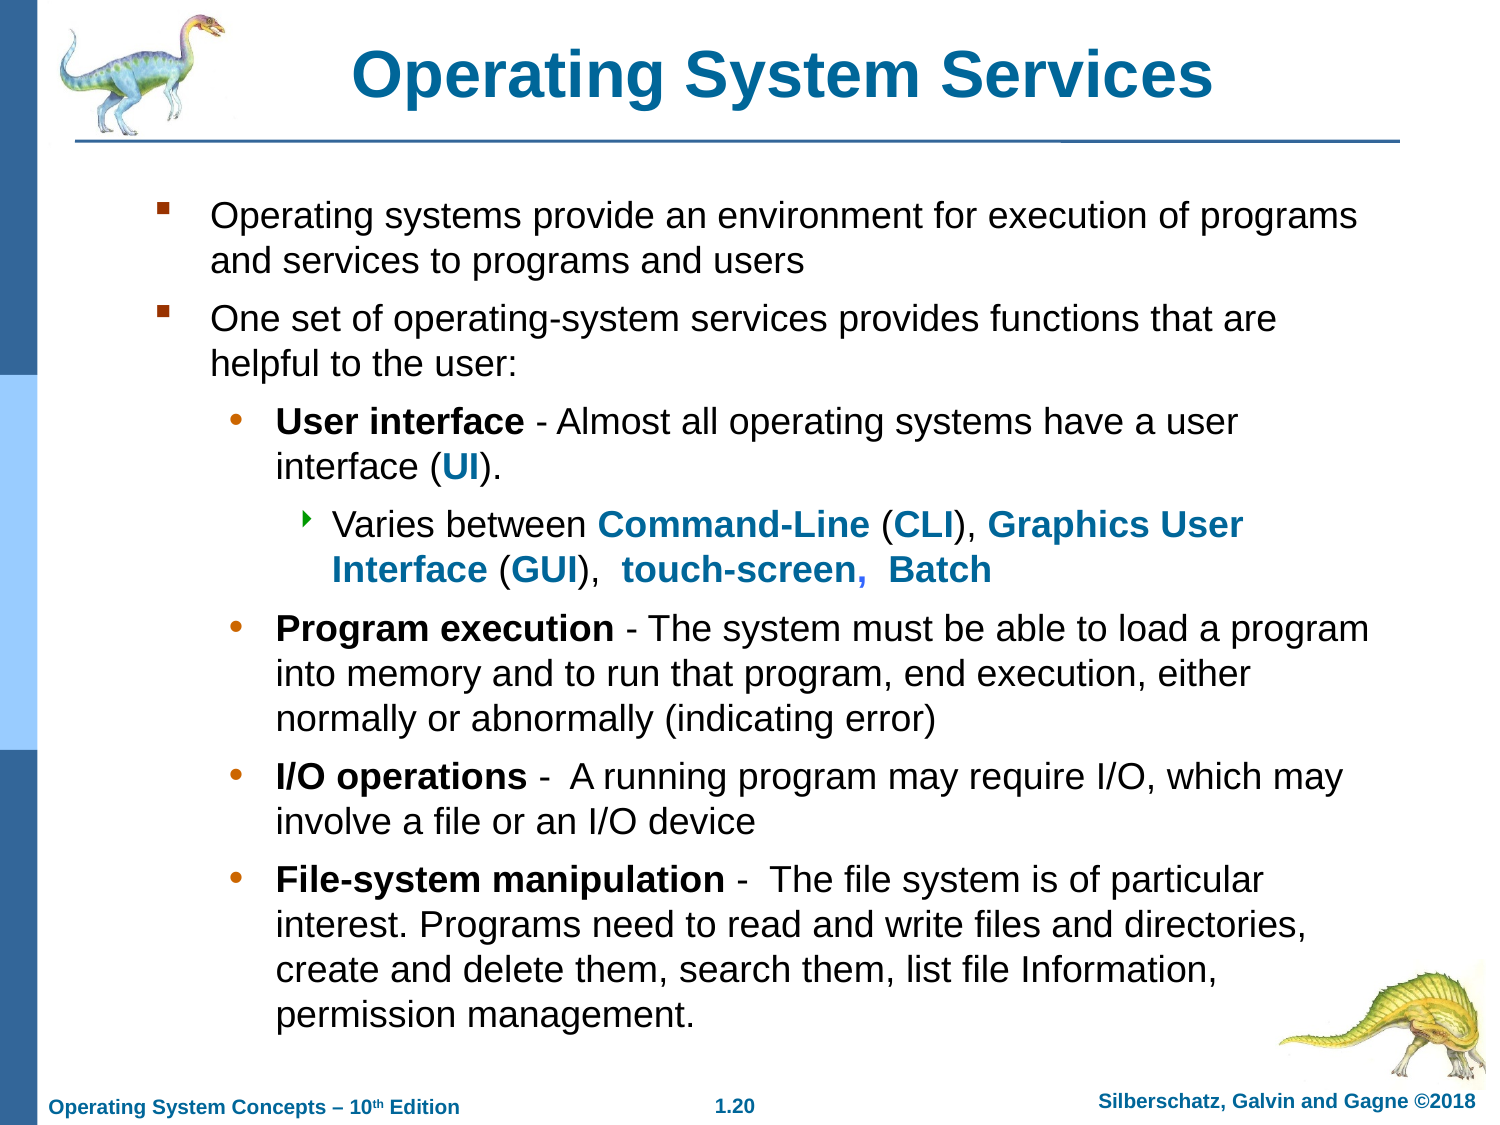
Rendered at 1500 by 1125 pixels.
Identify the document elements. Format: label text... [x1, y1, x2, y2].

picture [46, 0, 243, 149]
list Operating systems provide an environment for execution of programs and services to programs and users One set of operating-system services provides functions that are helpful to the user: User interface - Almost all operating systems have a user interface (UI). Varies between Command-Line (CLI), Graphics User Interface (GUI), touch-screen, Batch Program execution - The system must be able to load a program into memory and to run that program, end execution, either normally or abnormally (indicating error) I/O operations - A running program may require I/O, which may involve a file or an I/O device File-system manipulation - The file system is of particular interest. Programs need to read and write files and directories, create and delete them, search them, list file Information, permission management. [138, 183, 1395, 1005]
picture [1275, 959, 1486, 1090]
title Operating System Services [172, 24, 1395, 119]
